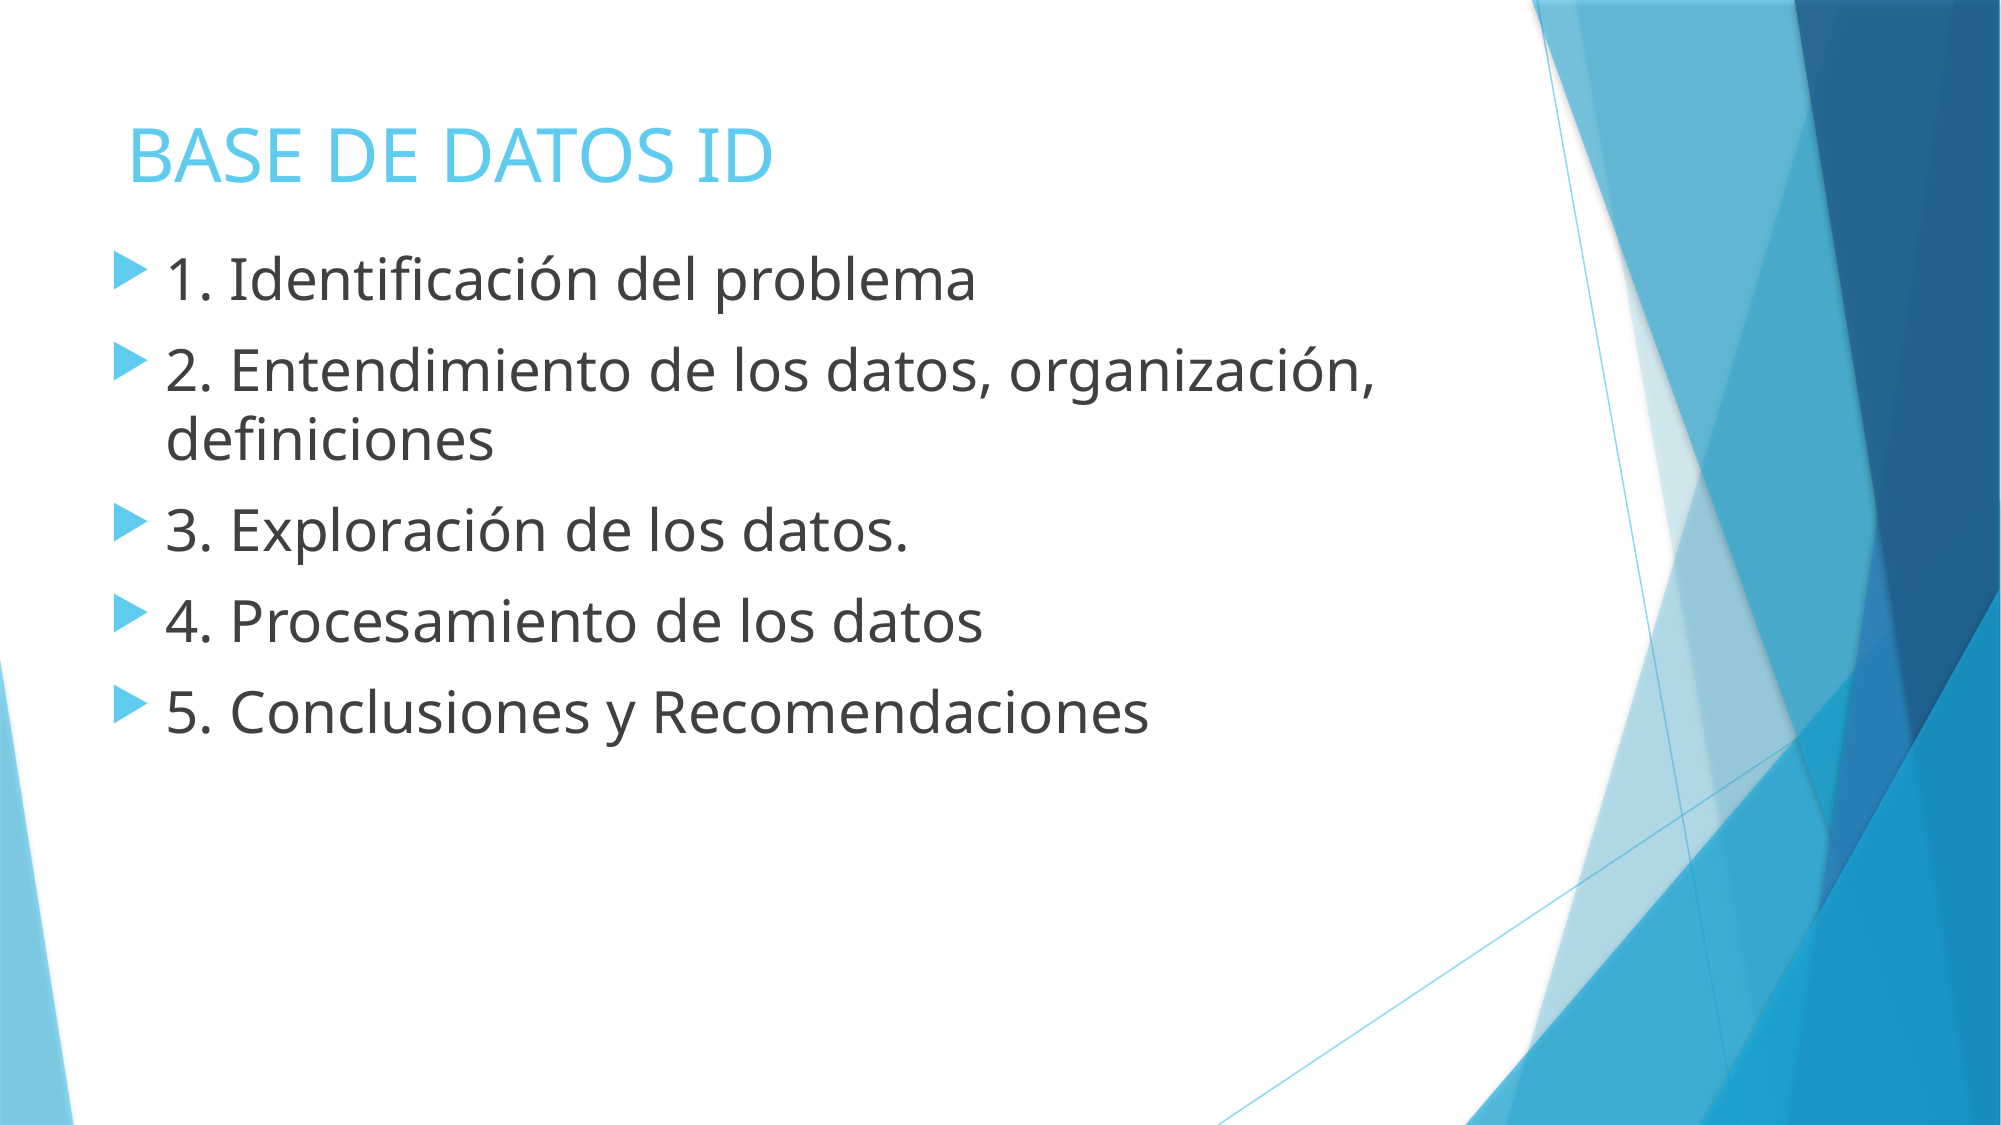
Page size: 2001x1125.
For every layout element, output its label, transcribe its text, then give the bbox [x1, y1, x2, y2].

list 1. Identificación del problema 2. Entendimiento de los datos, organización, definiciones 3. Exploración de los datos. 4. Procesamiento de los datos 5. Conclusiones y Recomendaciones [94, 234, 1522, 992]
title BASE DE DATOS ID [111, 99, 1522, 234]
